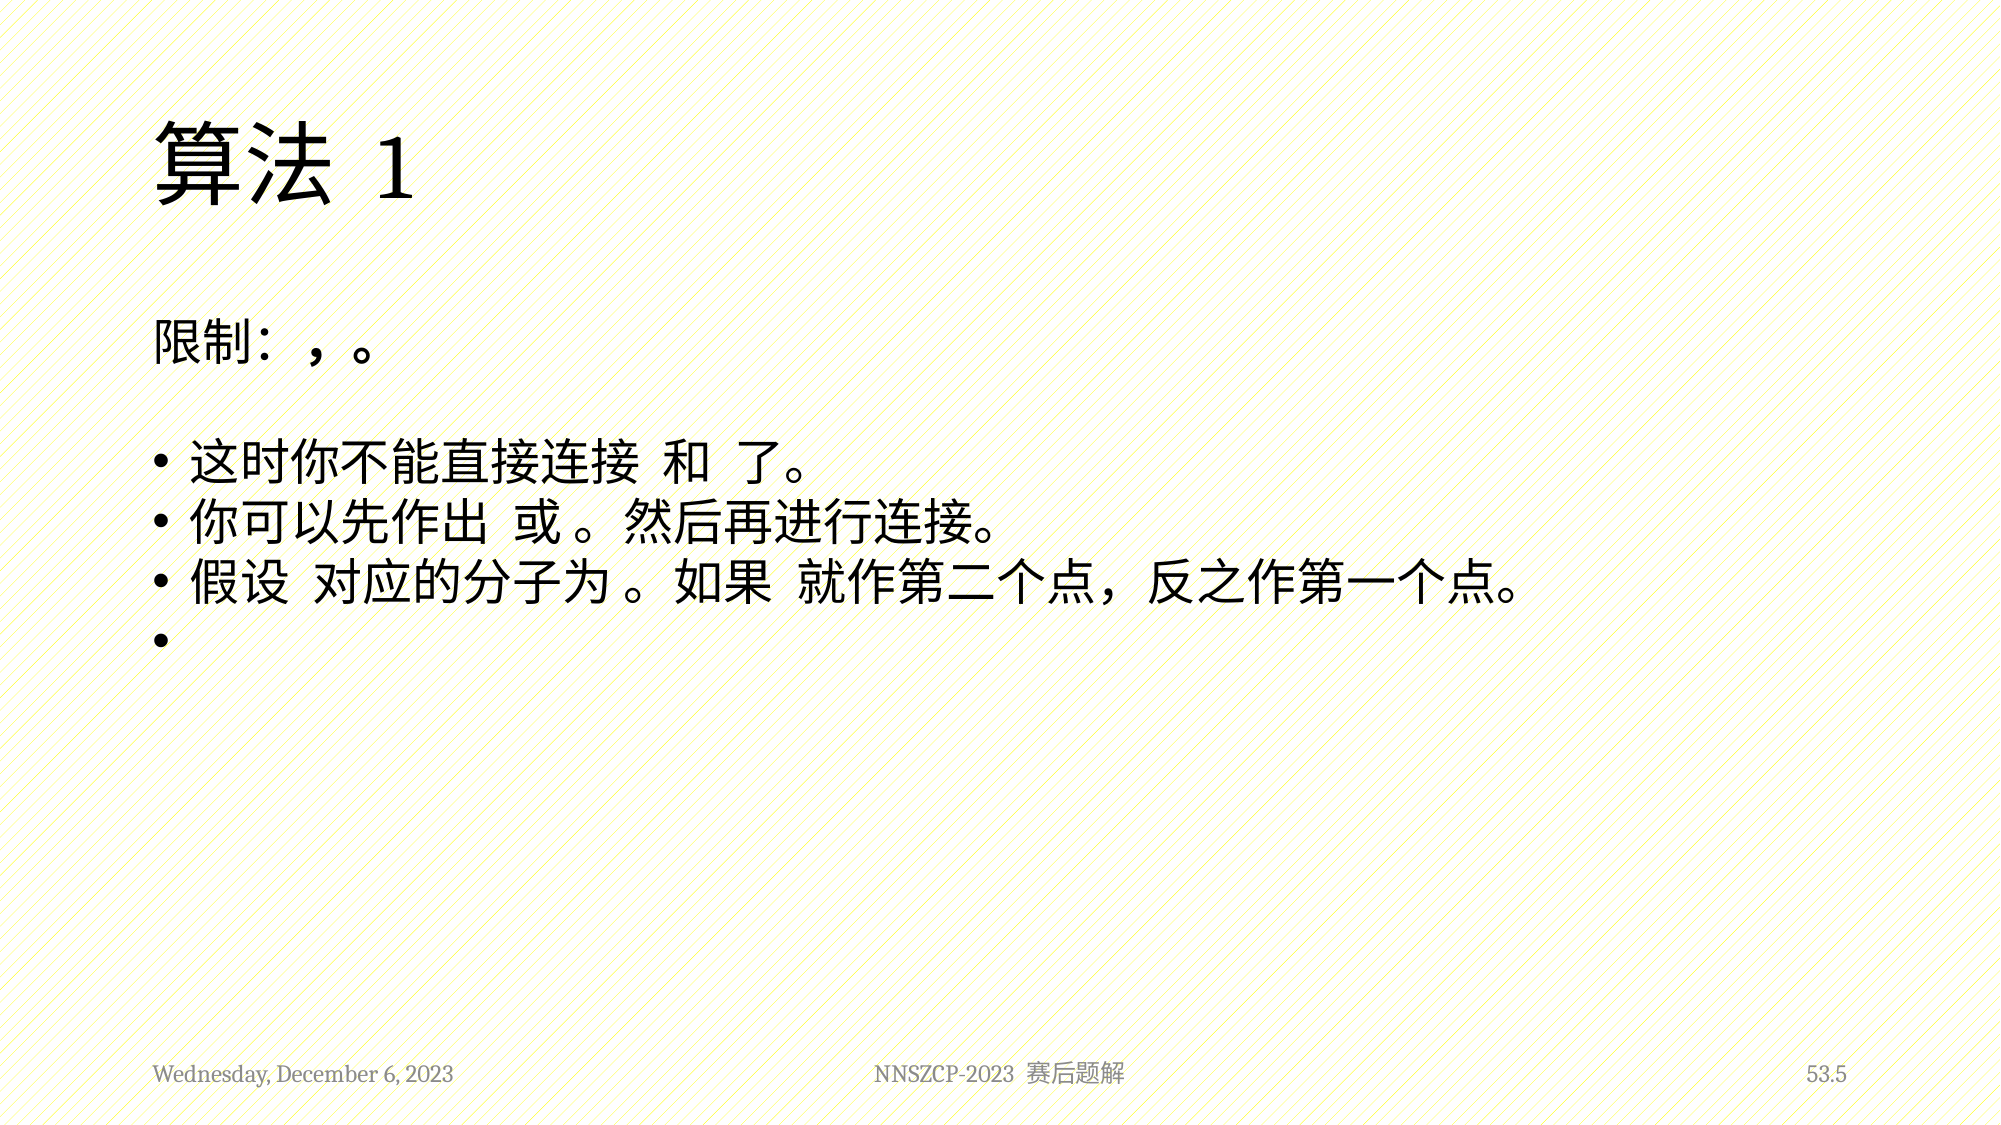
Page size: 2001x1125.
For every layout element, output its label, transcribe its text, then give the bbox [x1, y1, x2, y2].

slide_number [137, 1042, 588, 1103]
footer NNSZCP-2023 赛后题解 [662, 1042, 1338, 1103]
title 算法 1 [137, 59, 1863, 278]
slide_number 53.5 [1412, 1042, 1863, 1103]
